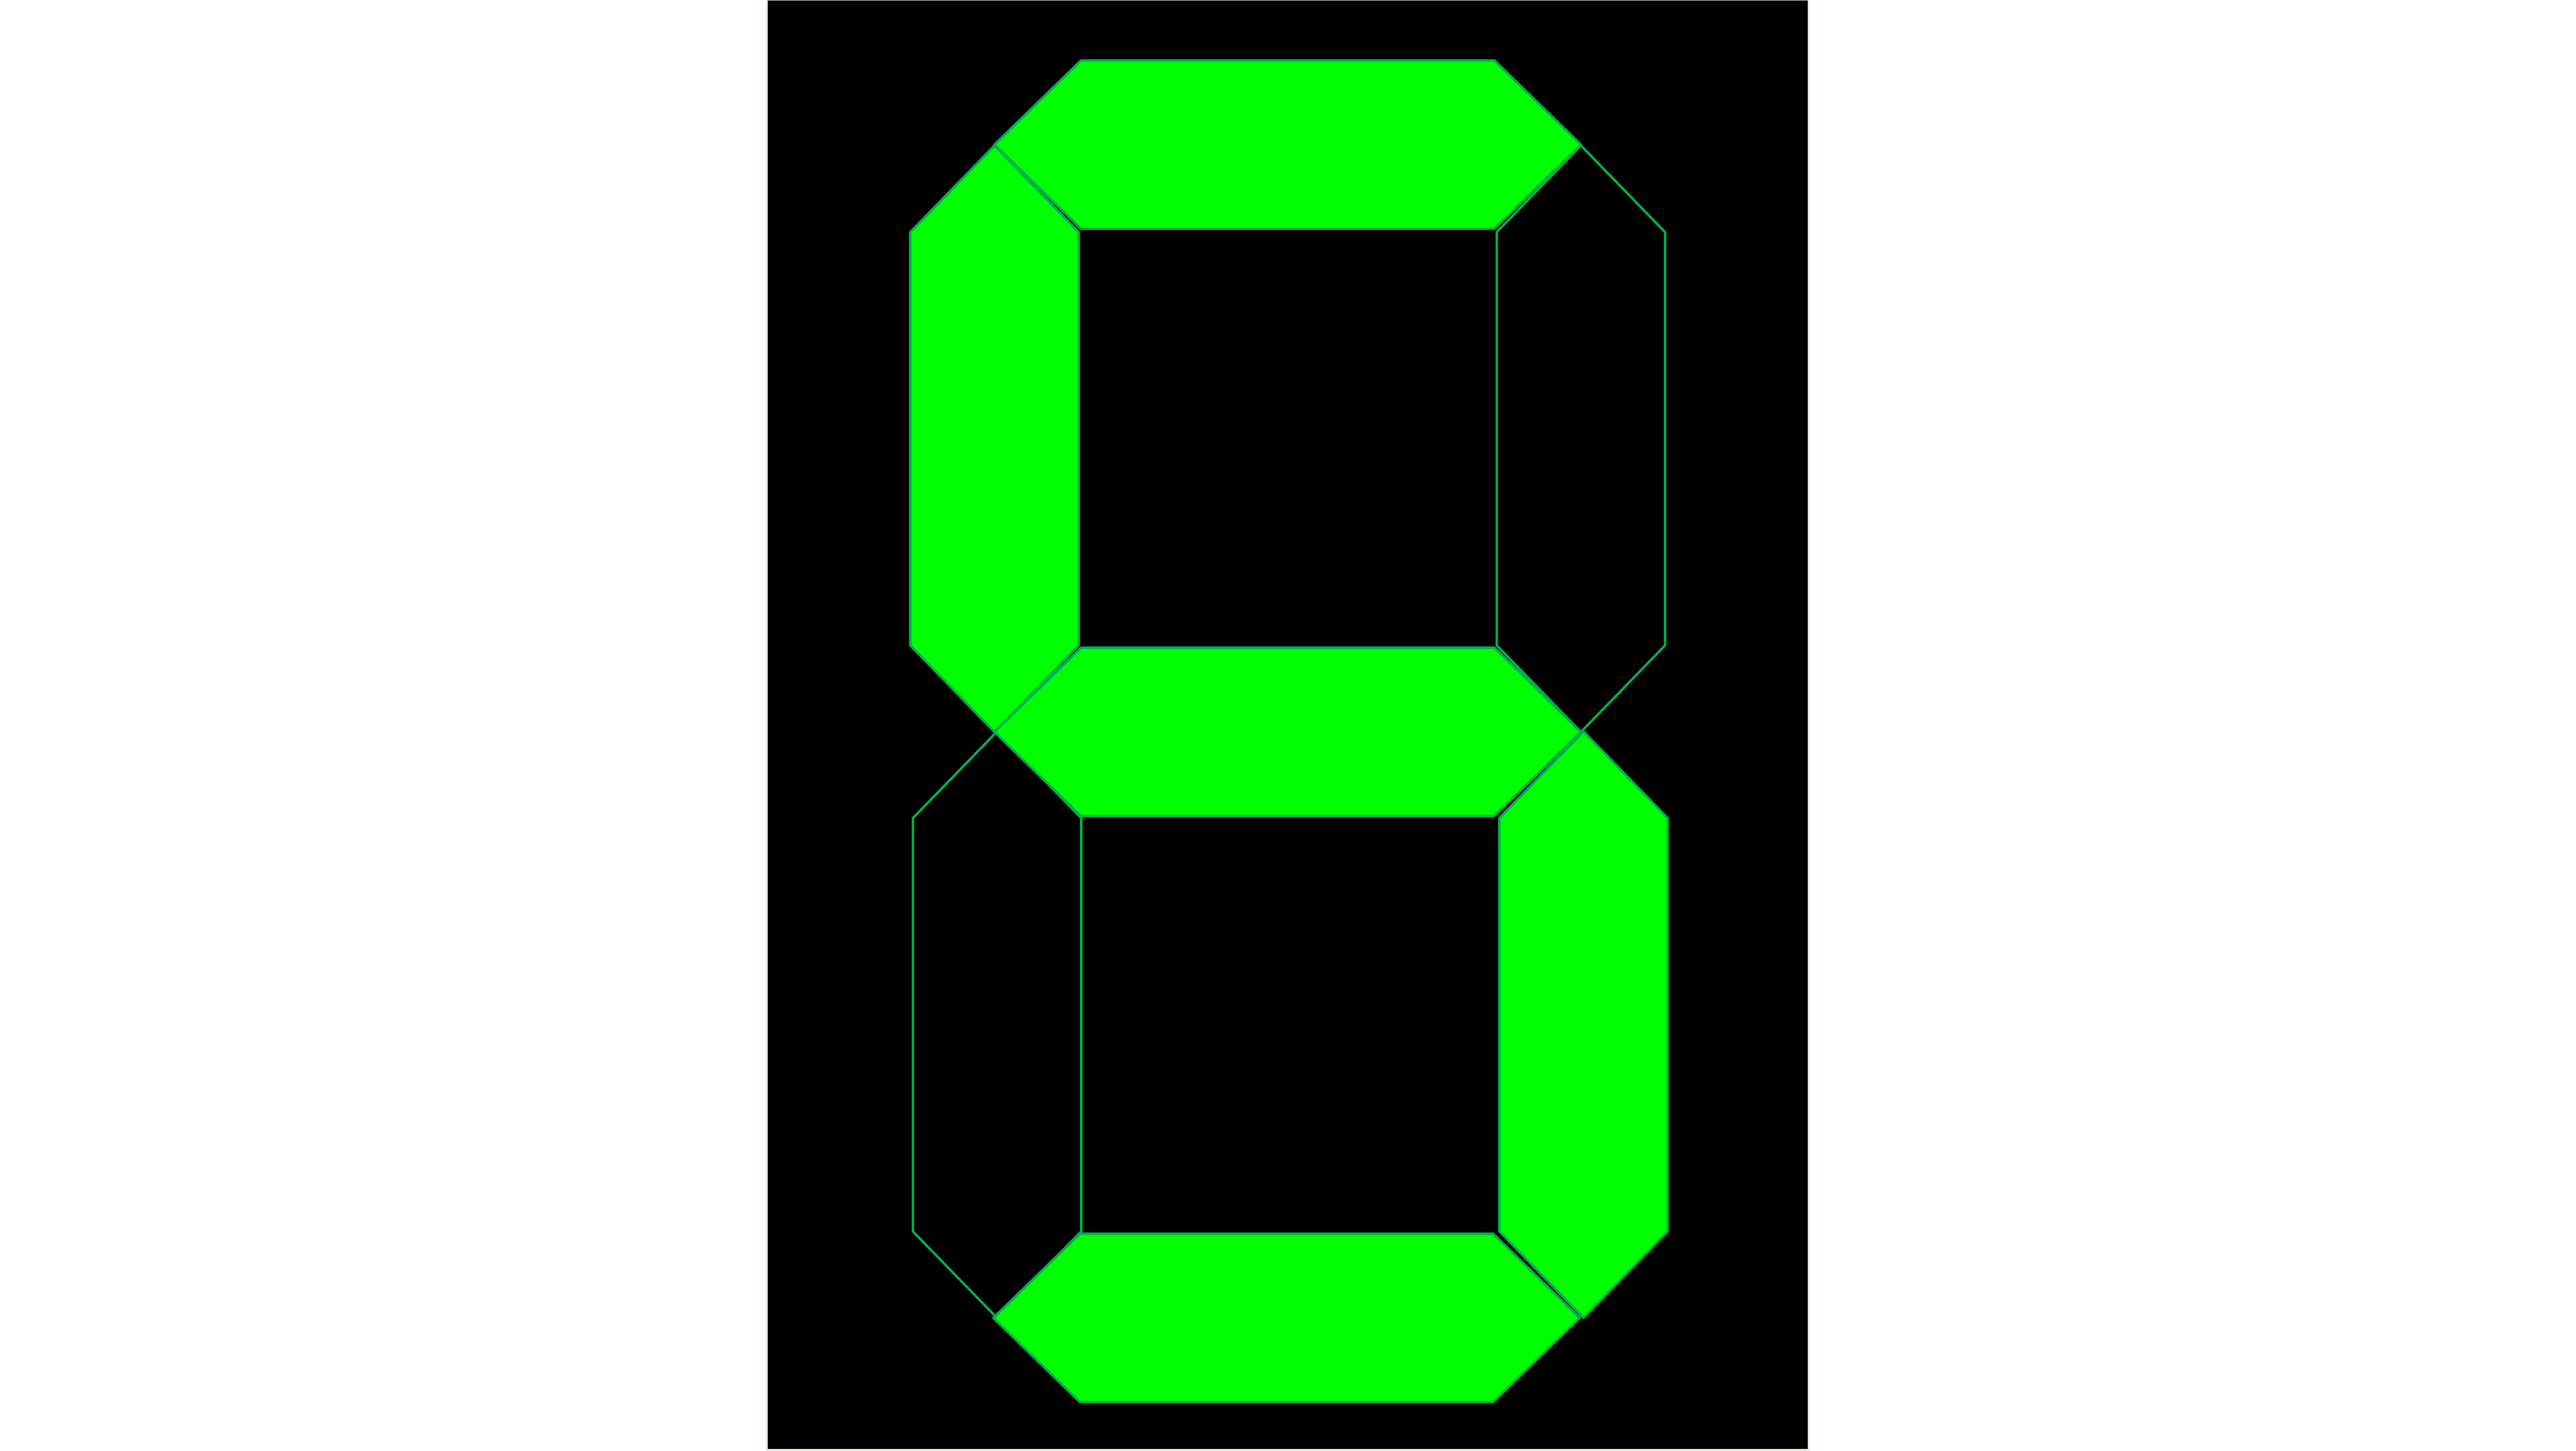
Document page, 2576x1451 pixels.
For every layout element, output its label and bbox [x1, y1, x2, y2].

text_box [1498, 730, 1669, 1319]
text_box [766, 0, 1810, 1451]
text_box [909, 144, 1080, 733]
text_box [912, 733, 1083, 1316]
text_box [993, 646, 1582, 817]
text_box [992, 1232, 1581, 1403]
text_box [1496, 144, 1666, 731]
text_box [993, 59, 1582, 230]
